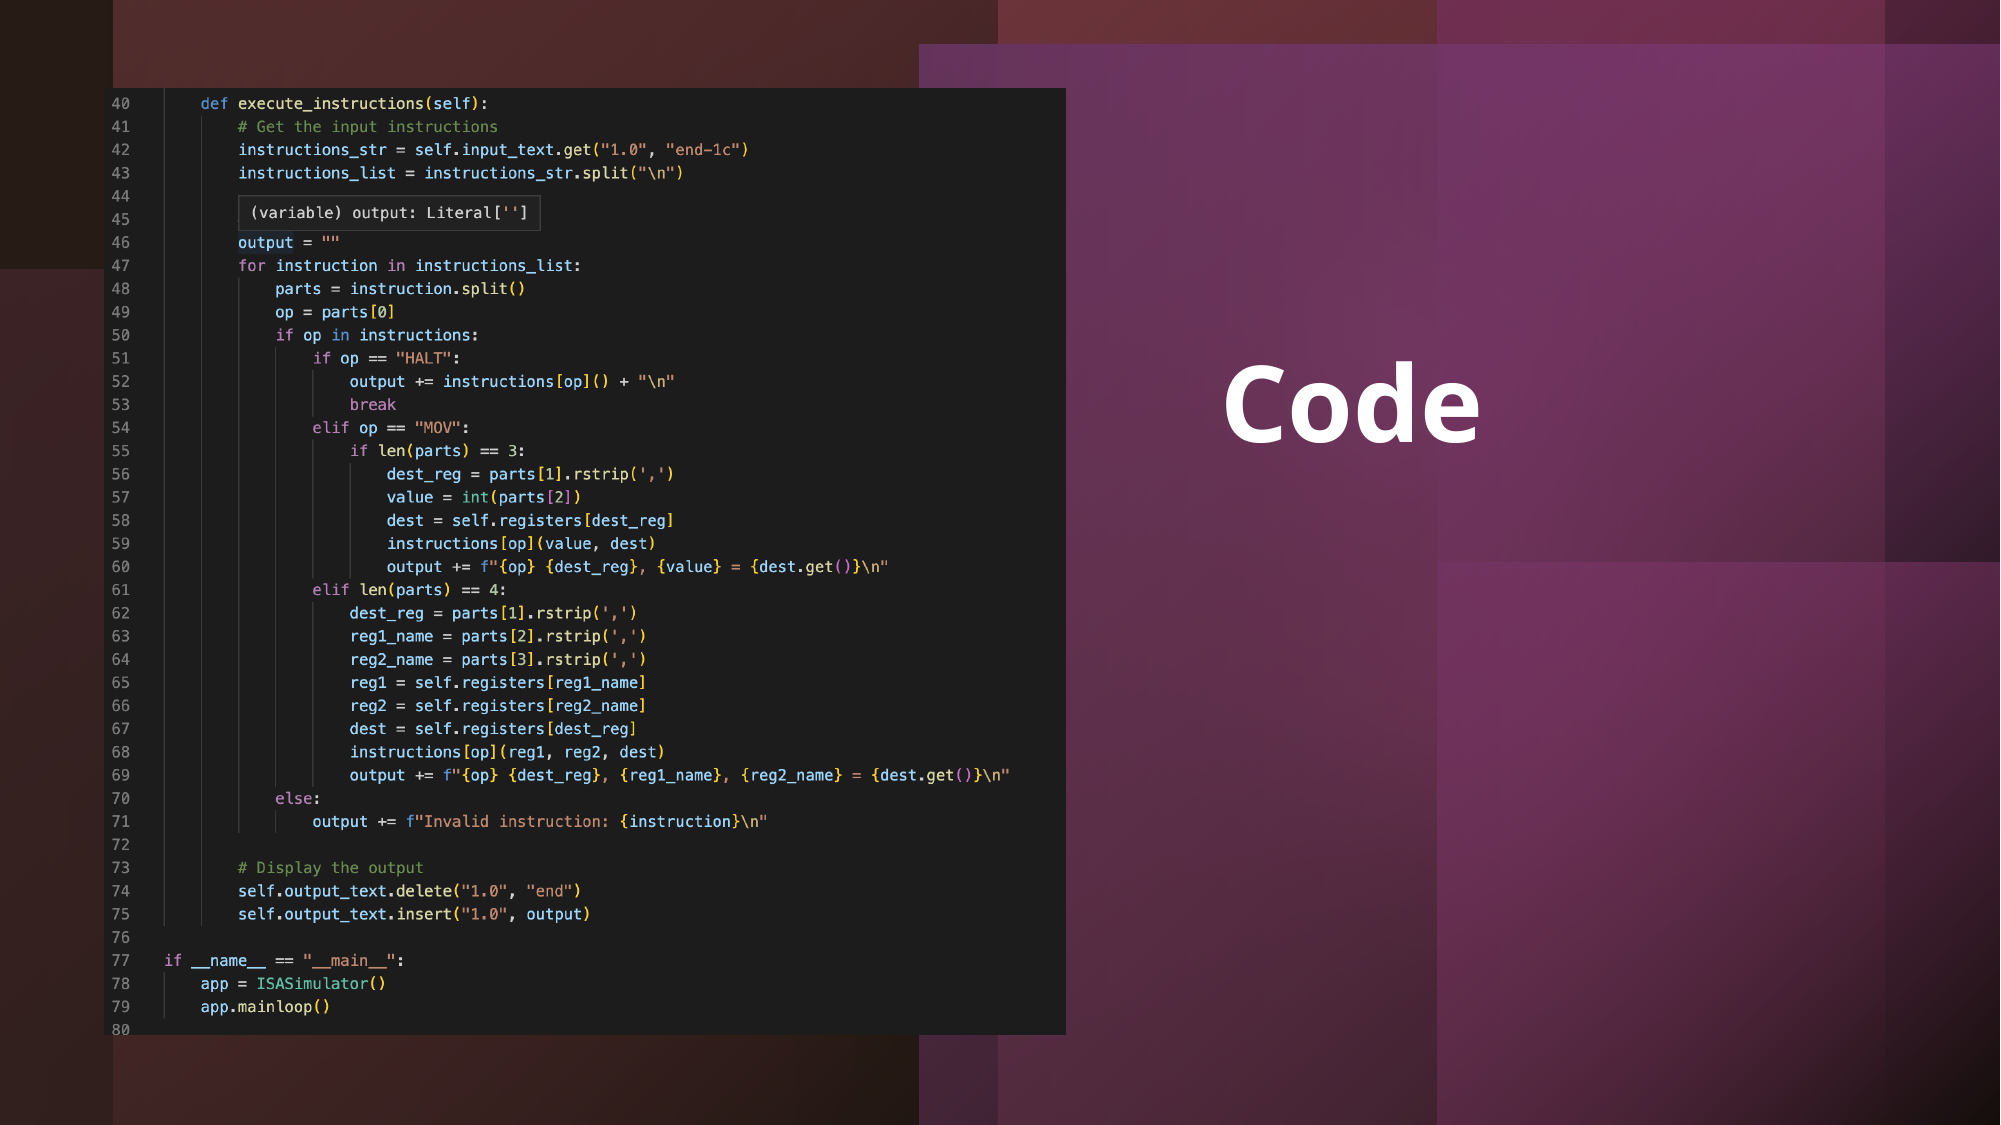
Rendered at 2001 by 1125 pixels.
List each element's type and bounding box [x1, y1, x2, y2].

text_box [0, 0, 2000, 1125]
picture [104, 88, 1066, 1035]
